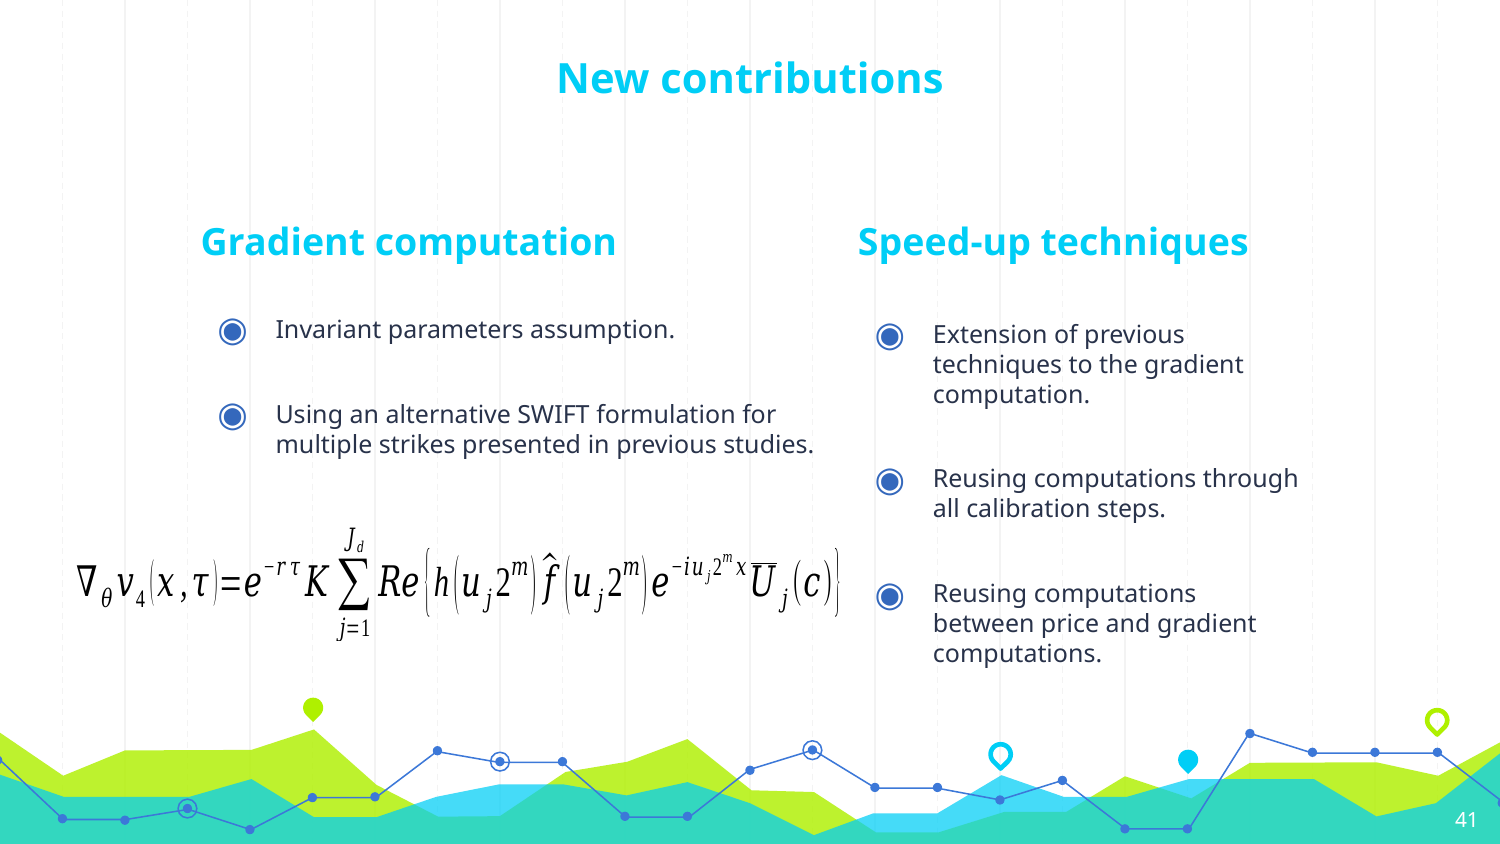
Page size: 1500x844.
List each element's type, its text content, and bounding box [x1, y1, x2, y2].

slide_number 41 [1403, 791, 1494, 844]
title New contributions [176, 0, 1324, 118]
list Gradient computation Invariant parameters assumption. Using an alternative SWIFT formulation for multiple strikes presented in previous studies. [185, 203, 842, 641]
list Speed-up techniques Extension of previous techniques to the gradient computation. Reusing computations through all calibration steps. Reusing computations between price and gradient computations. [842, 203, 1315, 641]
